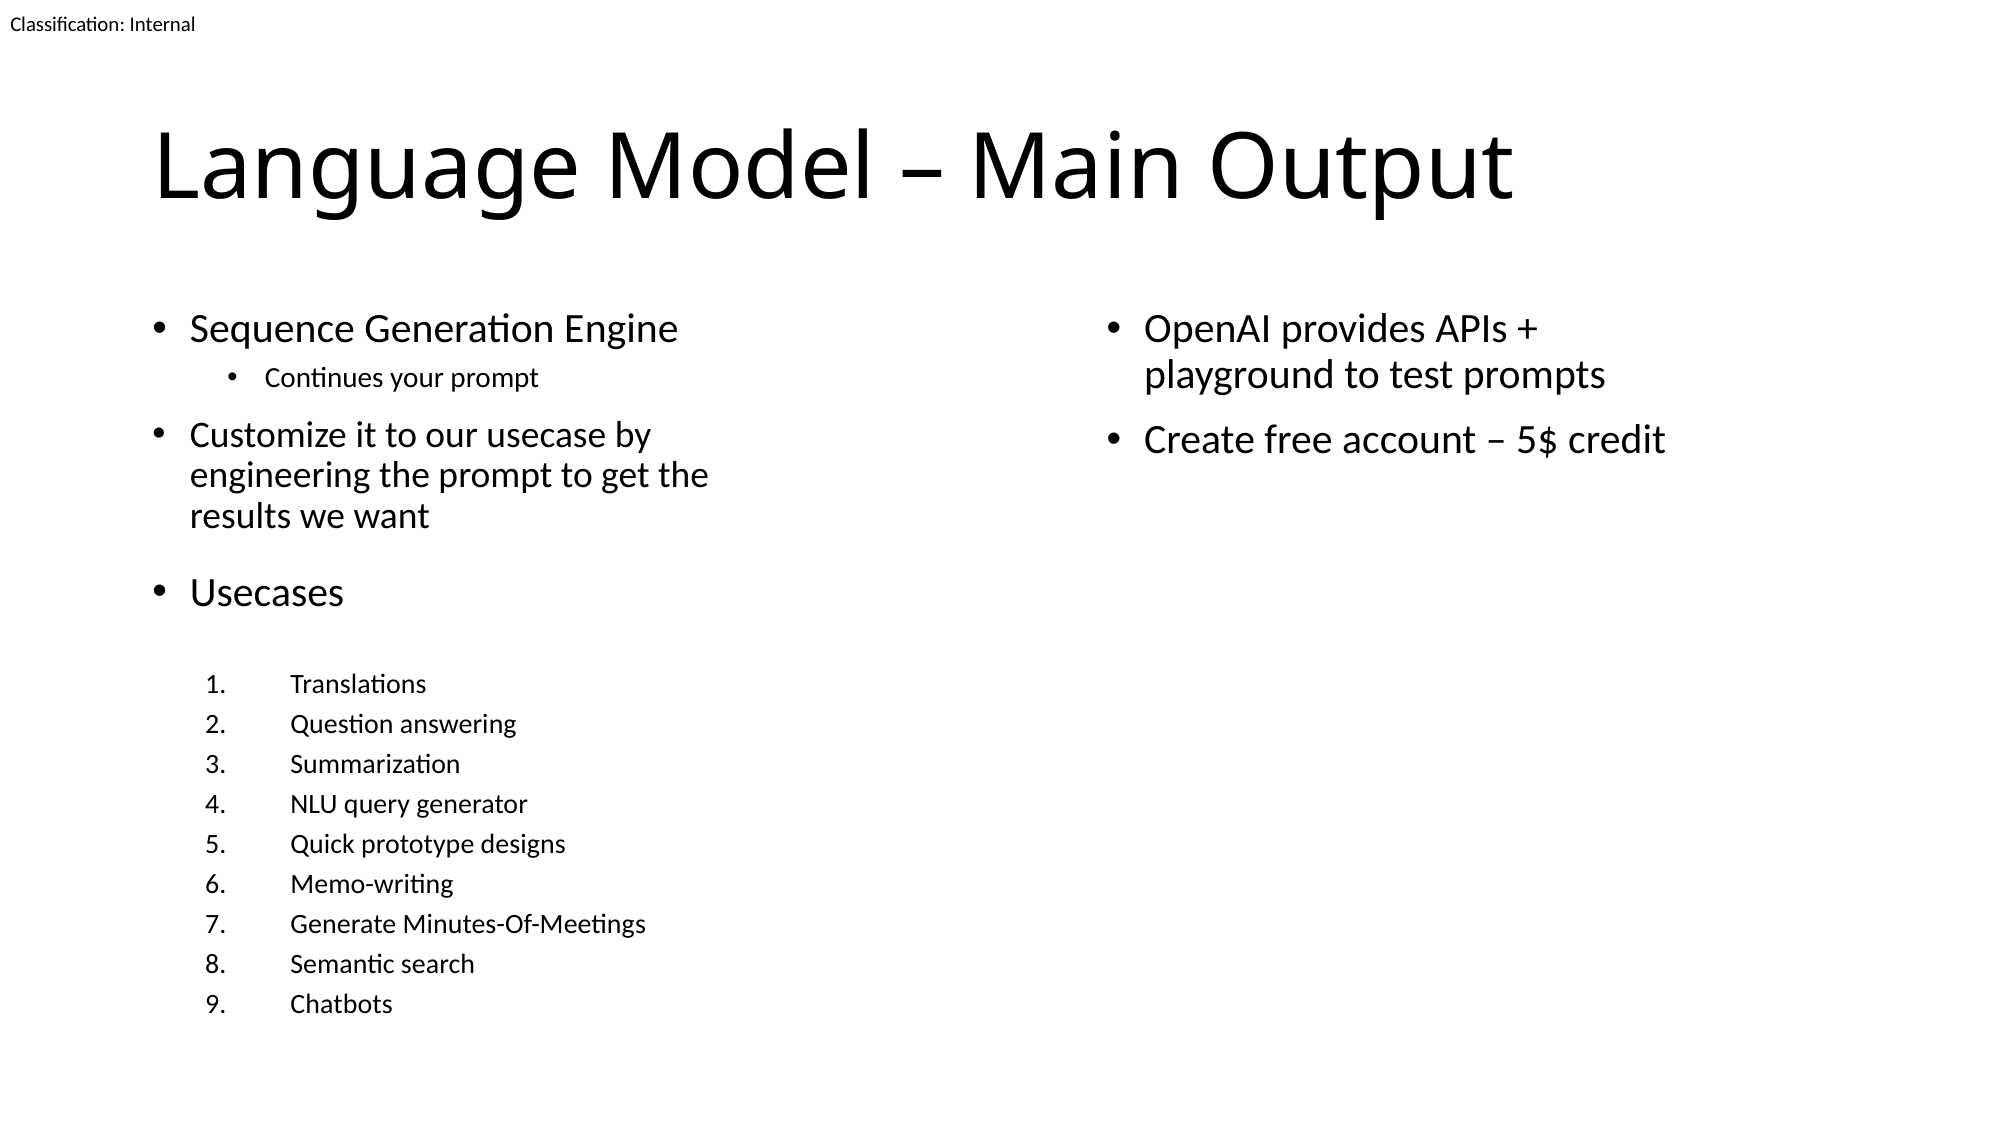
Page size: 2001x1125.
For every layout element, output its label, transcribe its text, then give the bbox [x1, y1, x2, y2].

list Sequence Generation Engine Continues your prompt Customize it to our usecase by engineering the prompt to get the results we want [137, 299, 794, 1014]
text_box OpenAI provides APIs + playground to test prompts Create free account – 5$ credit [1091, 299, 1748, 1014]
text_box Usecases [137, 562, 793, 1125]
title Language Model – Main Output [137, 59, 1863, 278]
